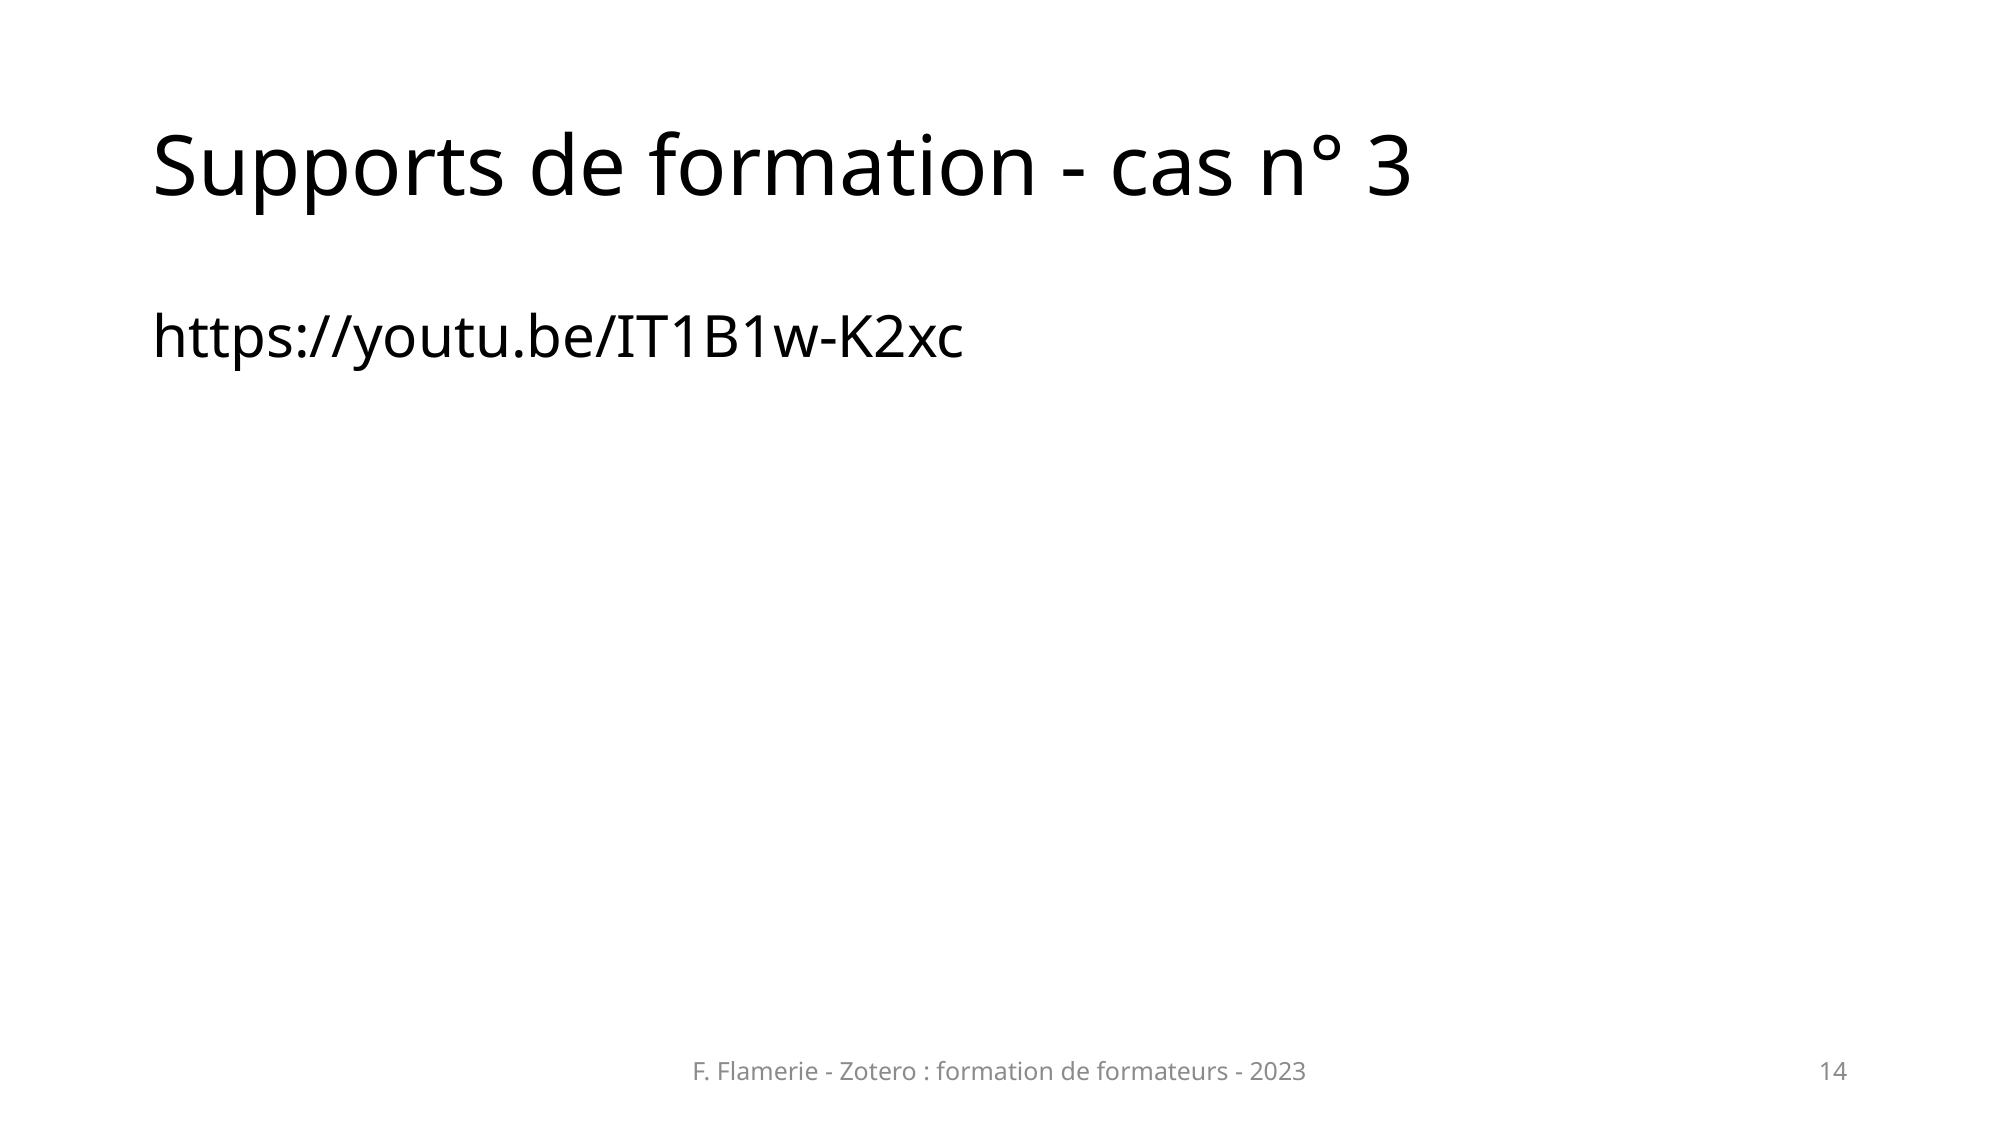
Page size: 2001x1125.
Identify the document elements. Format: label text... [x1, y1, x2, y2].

footer F. Flamerie - Zotero : formation de formateurs - 2023 [662, 1042, 1338, 1103]
list https://youtu.be/IT1B1w-K2xc [137, 299, 1863, 1014]
slide_number 14 [1412, 1042, 1863, 1103]
title Supports de formation - cas n° 3 [137, 59, 1863, 278]
